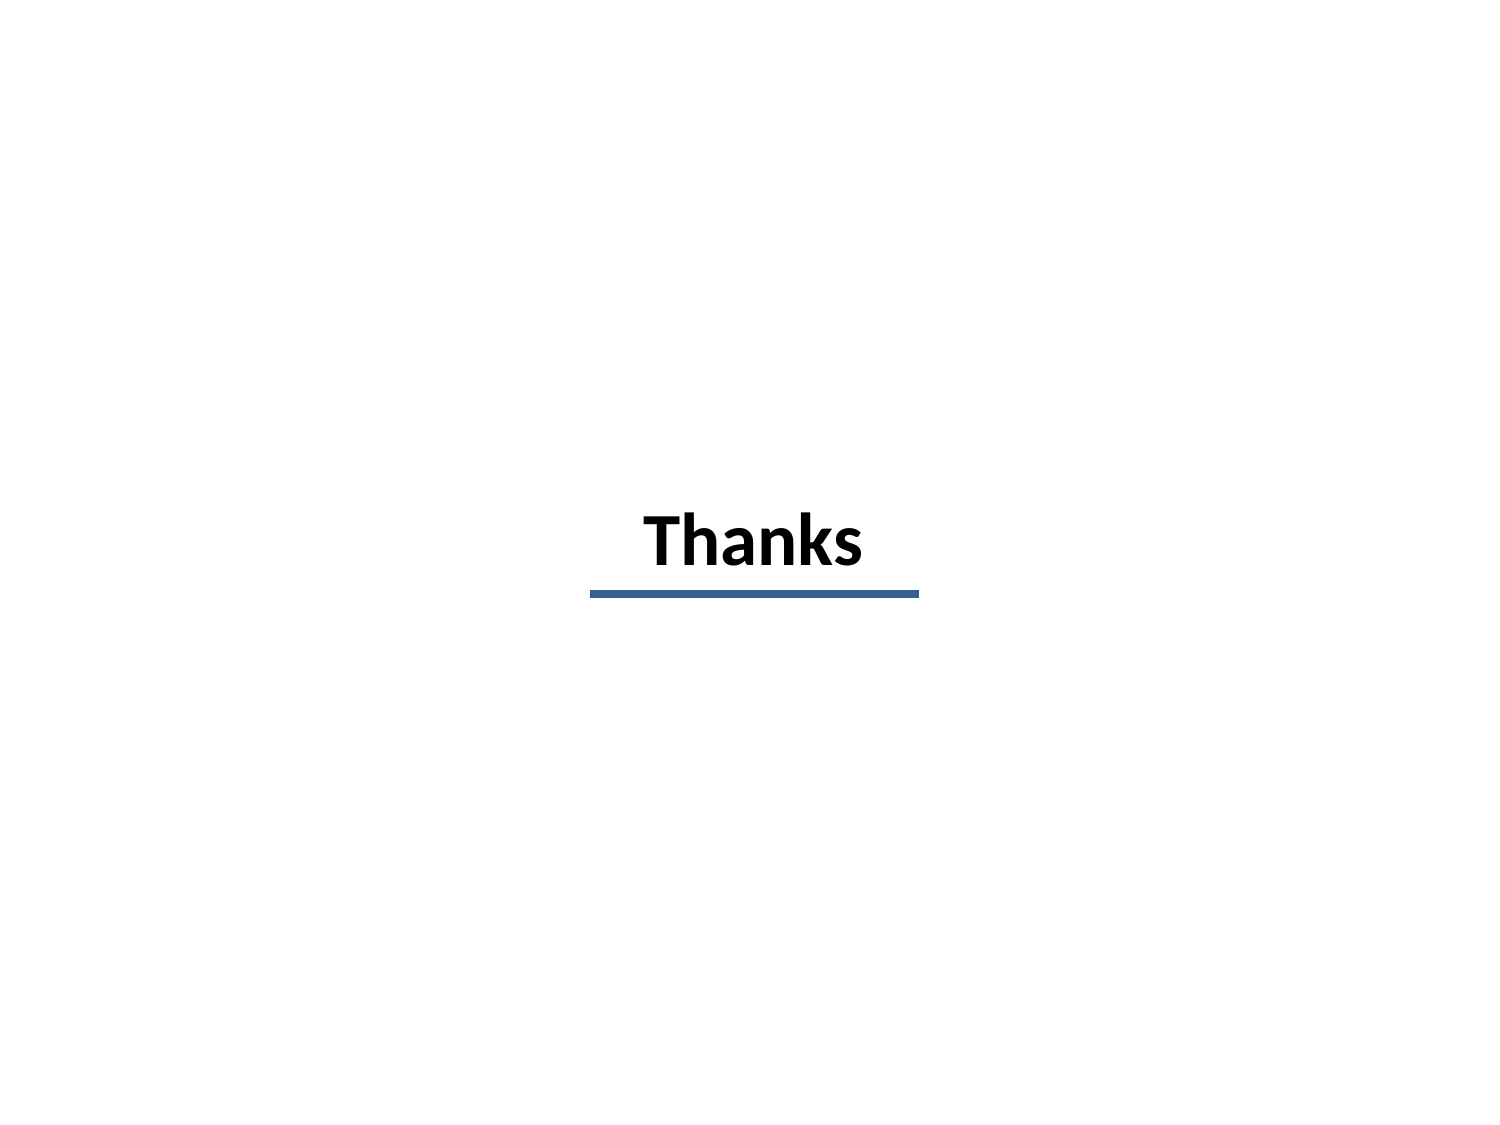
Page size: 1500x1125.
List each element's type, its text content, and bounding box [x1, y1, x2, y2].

title Thanks [634, 488, 866, 679]
